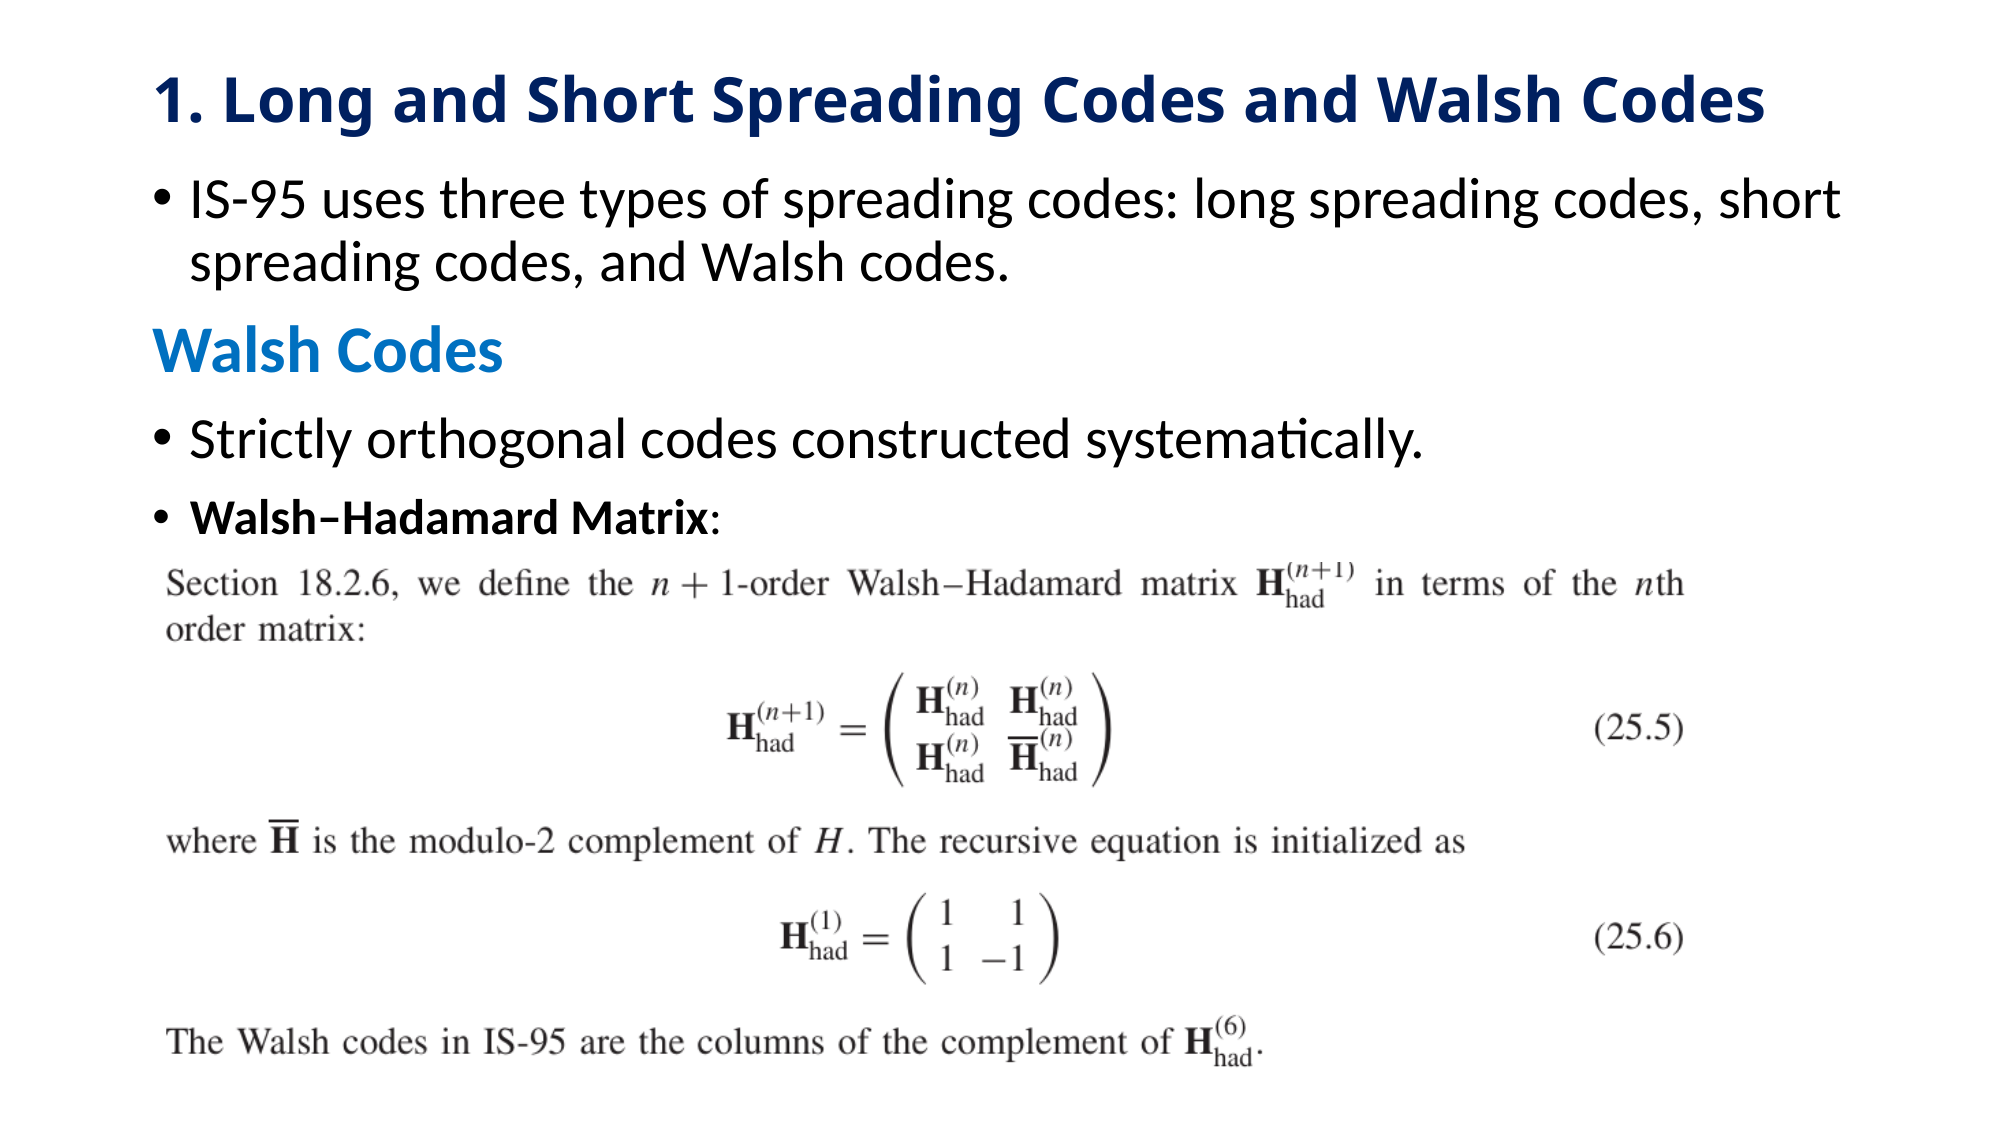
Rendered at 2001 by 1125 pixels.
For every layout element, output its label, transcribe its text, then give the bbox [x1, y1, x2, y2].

list IS-95 uses three types of spreading codes: long spreading codes, short spreading codes, and Walsh codes. Walsh Codes Strictly orthogonal codes constructed systematically. Walsh–Hadamard Matrix: [137, 161, 1863, 1066]
title 1. Long and Short Spreading Codes and Walsh Codes [137, 59, 1941, 220]
picture [150, 562, 1709, 1109]
